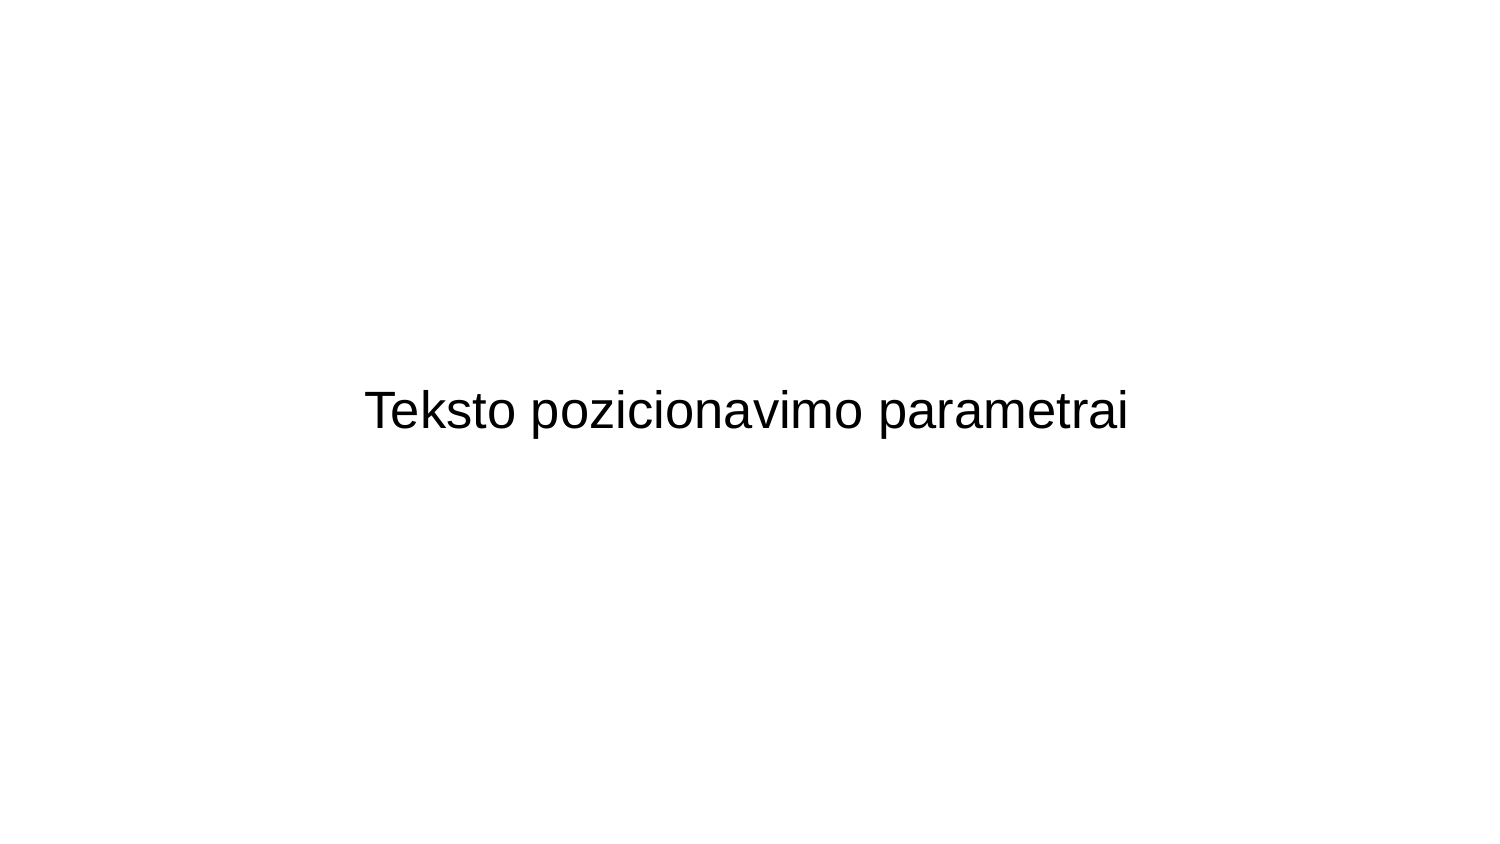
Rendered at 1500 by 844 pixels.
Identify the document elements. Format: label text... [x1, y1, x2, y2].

title Teksto pozicionavimo parametrai [349, 360, 1151, 455]
